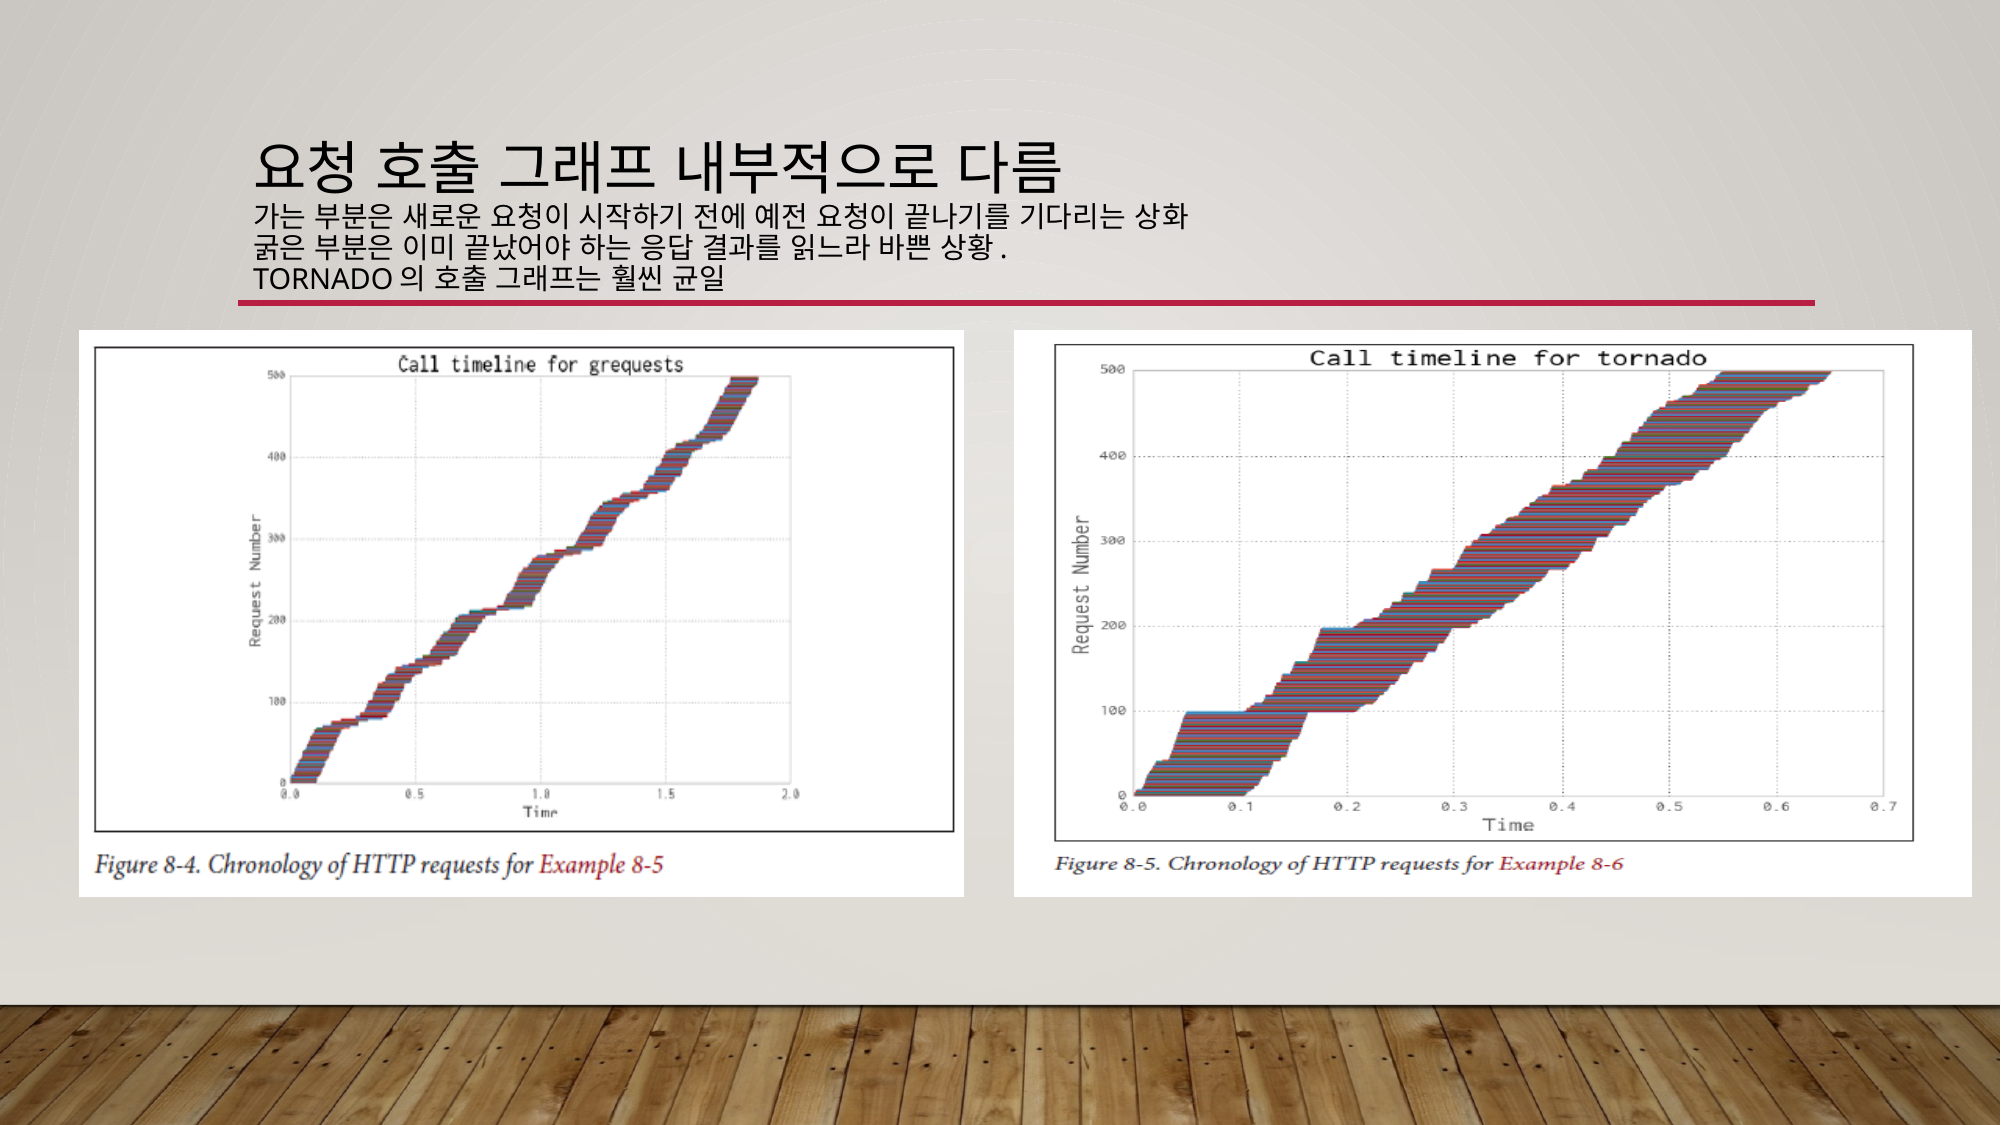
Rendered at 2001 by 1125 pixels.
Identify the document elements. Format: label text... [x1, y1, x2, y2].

picture [0, 1005, 2000, 1125]
title 요청 호출 그래프 내부적으로 다름 가는 부분은 새로운 요청이 시작하기 전에 예전 요청이 끝나기를 기다리는 상화 굵은 부분은 이미 끝났어야 하는 응답 결과를 읽느라 바쁜 상황. Tornado의 호출 그래프는 훨씬 균일 [238, 131, 1814, 305]
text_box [79, 330, 1973, 897]
